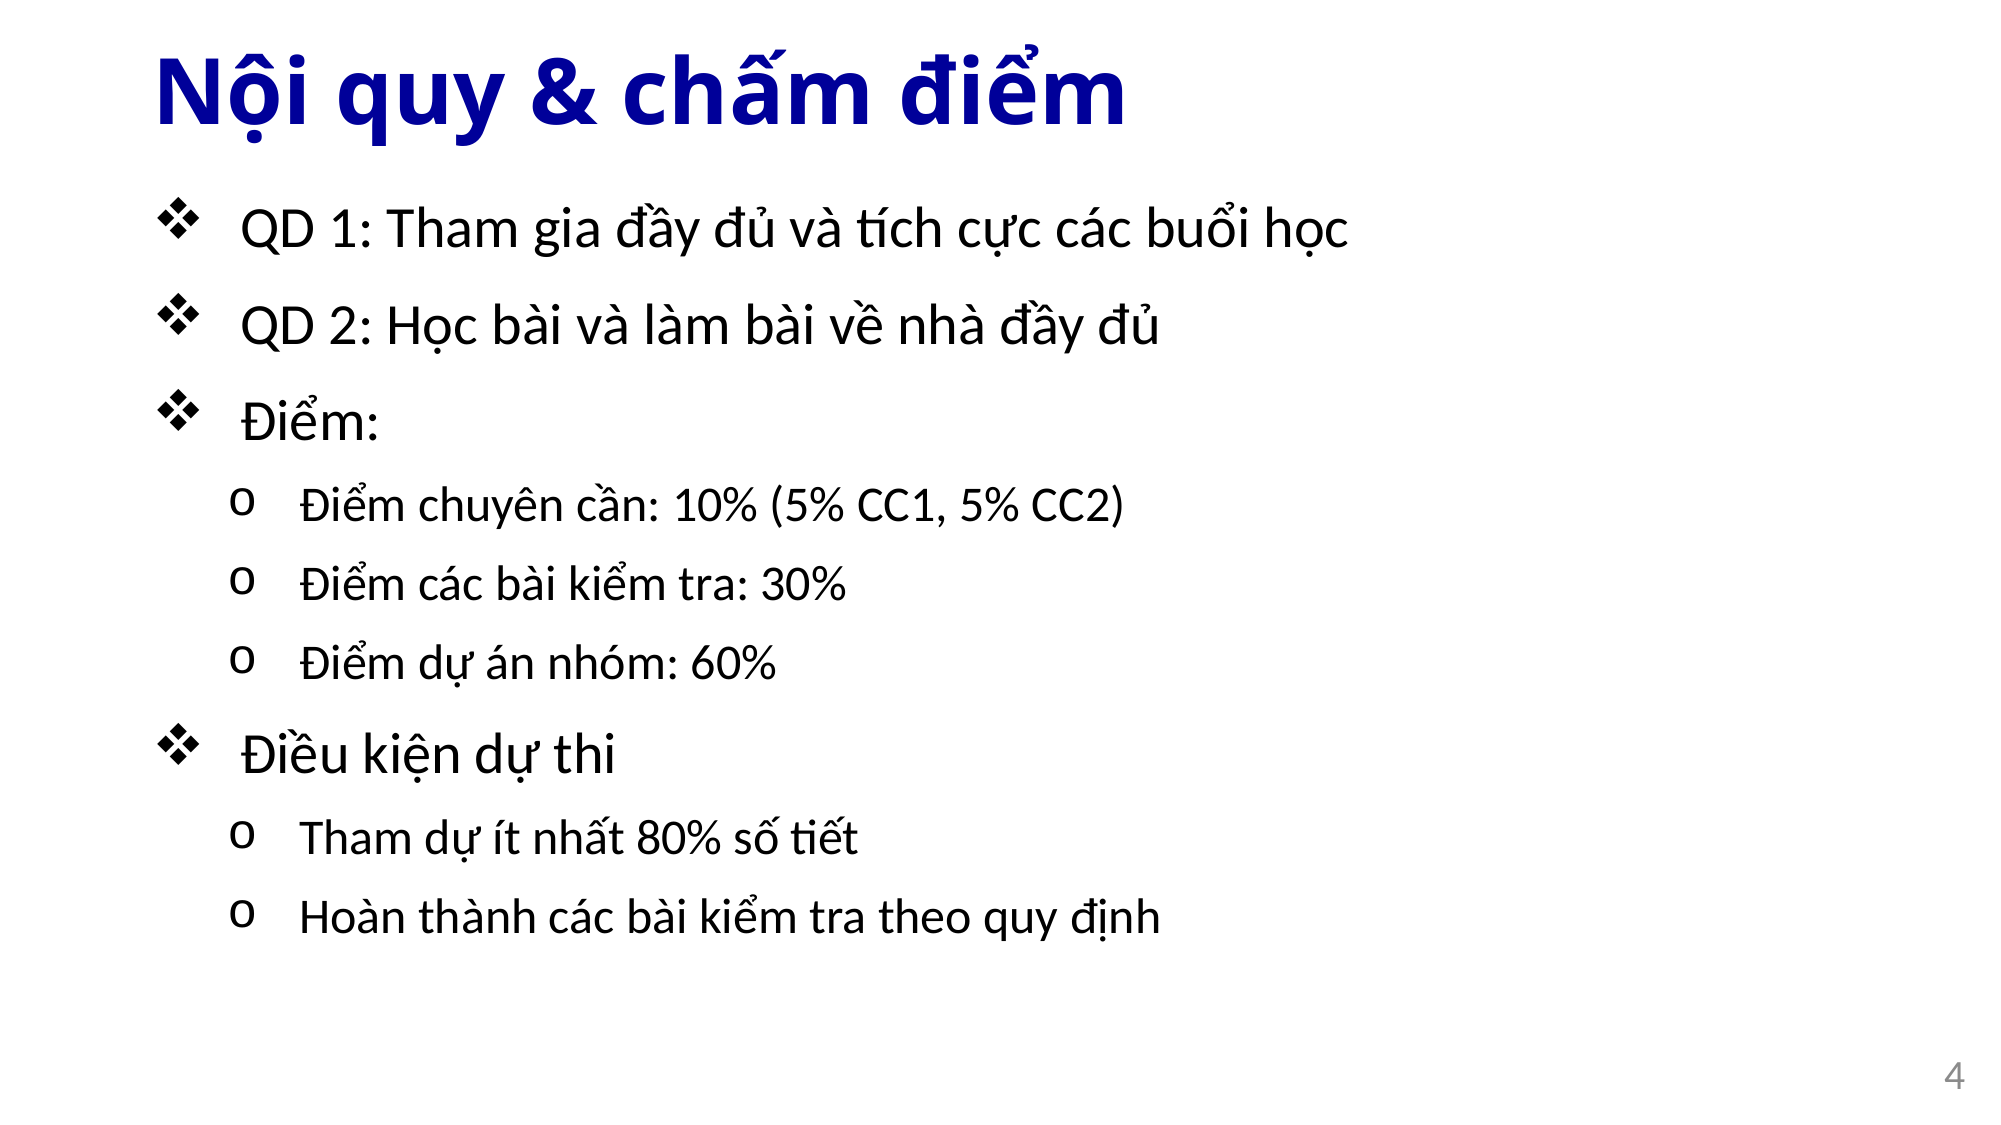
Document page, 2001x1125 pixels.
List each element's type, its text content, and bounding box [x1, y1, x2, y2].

slide_number 4 [1530, 1042, 1981, 1103]
list QD 1: Tham gia đầy đủ và tích cực các buổi học QD 2: Học bài và làm bài về nhà đầy đủ Điểm: Điểm chuyên cần: 10% (5% CC1, 5% CC2) Điểm các bài kiểm tra: 30% Điểm dự án nhóm: 60% Điều kiện dự thi Tham dự ít nhất 80% số tiết Hoàn thành các bài kiểm tra theo quy định [137, 190, 1967, 1030]
title Nội quy & chấm điểm [137, 35, 1863, 155]
